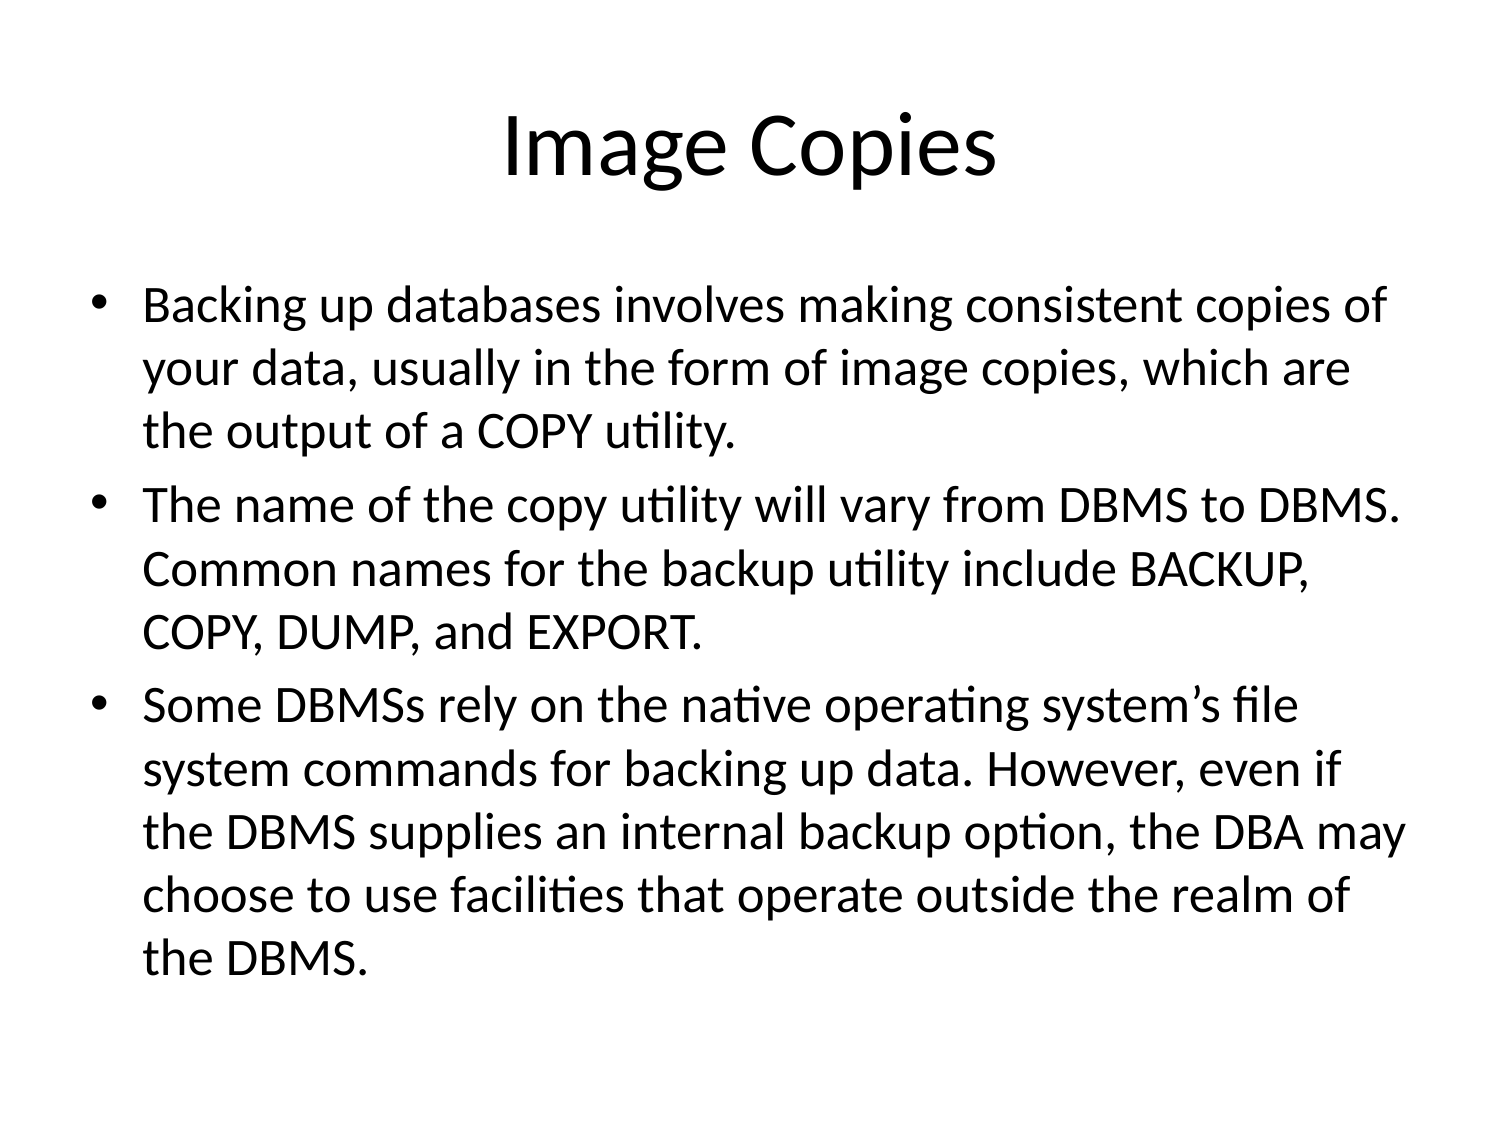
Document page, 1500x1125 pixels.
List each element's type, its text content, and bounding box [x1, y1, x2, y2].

list Backing up databases involves making consistent copies of your data, usually in the form of image copies, which are the output of a COPY utility. The name of the copy utility will vary from DBMS to DBMS. Common names for the backup utility include BACKUP, COPY, DUMP, and EXPORT. Some DBMSs rely on the native operating system’s file system commands for backing up data. However, even if the DBMS supplies an internal backup option, the DBA may choose to use facilities that operate outside the realm of the DBMS. [75, 262, 1425, 1005]
title Image Copies [75, 45, 1425, 233]
